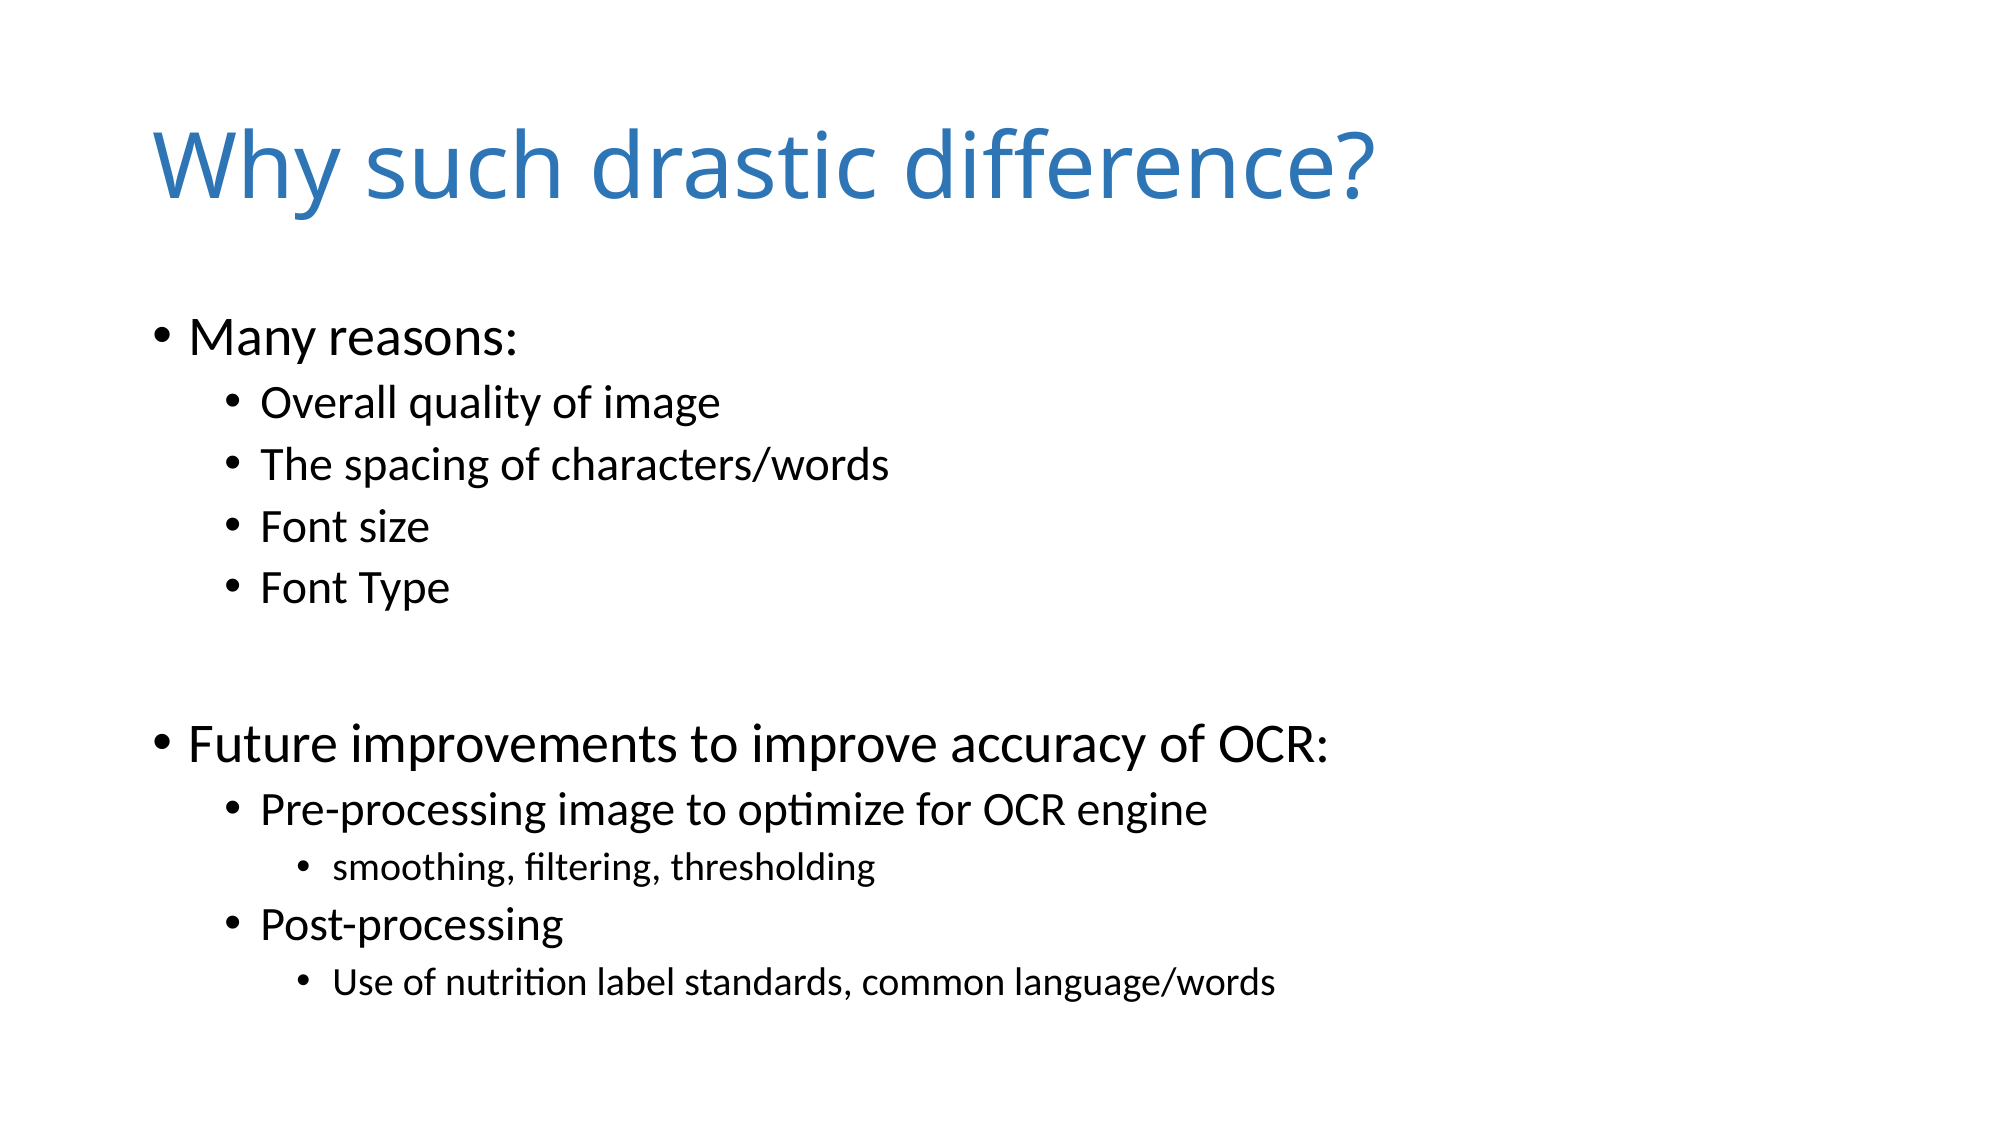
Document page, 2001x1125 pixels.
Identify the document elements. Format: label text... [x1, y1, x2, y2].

list Many reasons: Overall quality of image The spacing of characters/words Font size Font Type Future improvements to improve accuracy of OCR: Pre-processing image to optimize for OCR engine smoothing, filtering, thresholding Post-processing Use of nutrition label standards, common language/words [137, 299, 1863, 1014]
title Why such drastic difference? [137, 59, 1863, 278]
